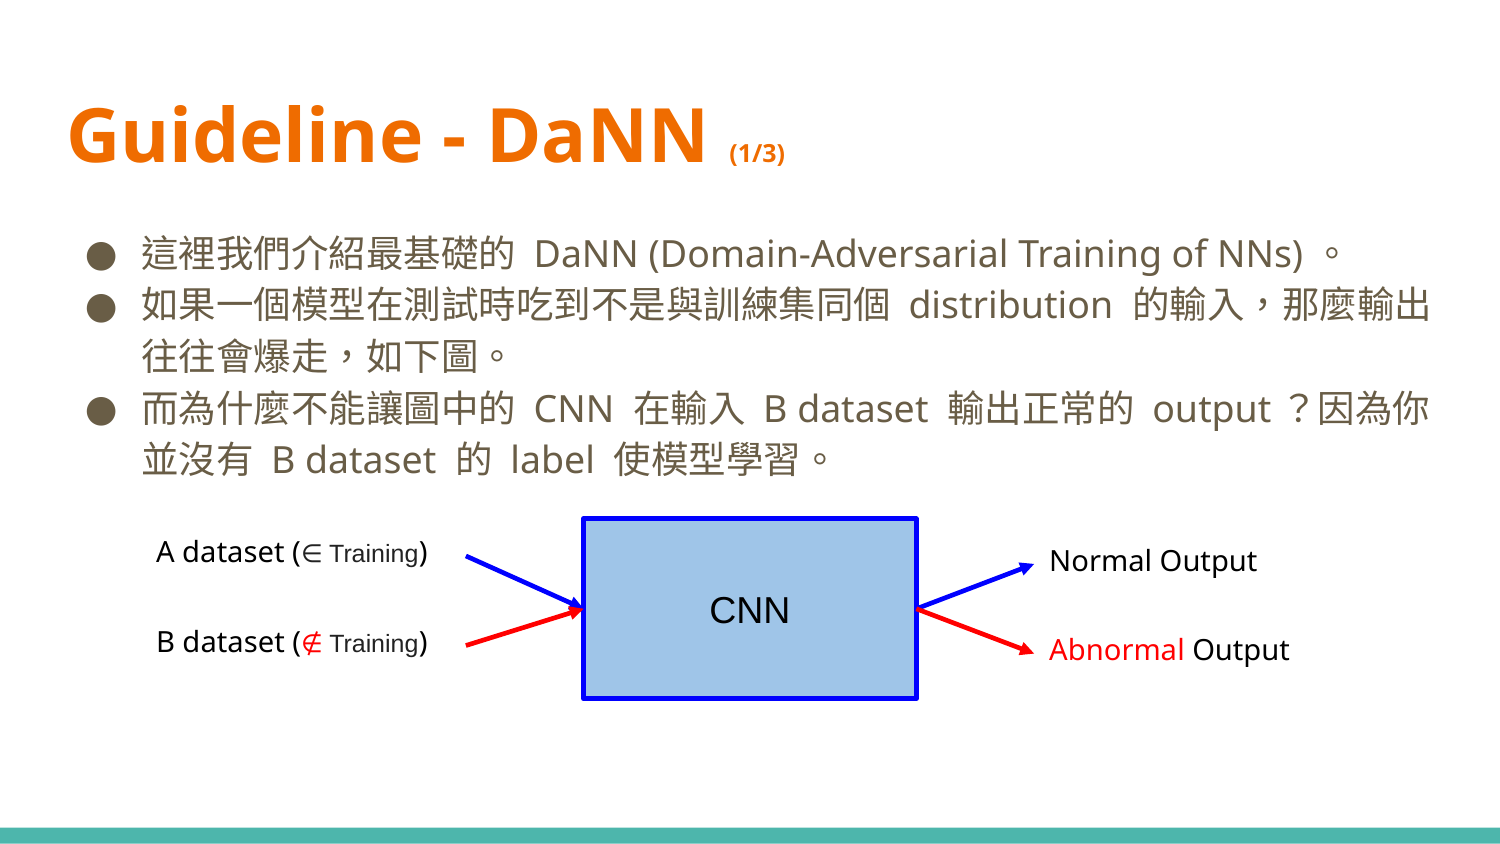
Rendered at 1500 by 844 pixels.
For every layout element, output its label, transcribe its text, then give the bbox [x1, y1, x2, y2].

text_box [465, 608, 584, 646]
text_box Abnormal Output [1034, 616, 1360, 691]
list 這裡我們介紹最基礎的 DaNN (Domain-Adversarial Training of NNs)。 如果一個模型在測試時吃到不是與訓練集同個 distribution 的輸入，那麼輸出往往會爆走，如下圖。 而為什麼不能讓圖中的 CNN 在輸入 B dataset 輸出正常的 output？因為你並沒有 B dataset 的 label 使模型學習。 [51, 207, 1449, 750]
text_box Normal Output [1034, 526, 1360, 602]
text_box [916, 608, 1035, 654]
text_box CNN [583, 518, 917, 699]
title Guideline - DaNN (1/3) [51, 72, 1449, 189]
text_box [465, 555, 584, 608]
text_box B dataset (∉ Training) [140, 608, 466, 683]
text_box A dataset (∈ Training) [140, 518, 466, 594]
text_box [916, 563, 1035, 608]
